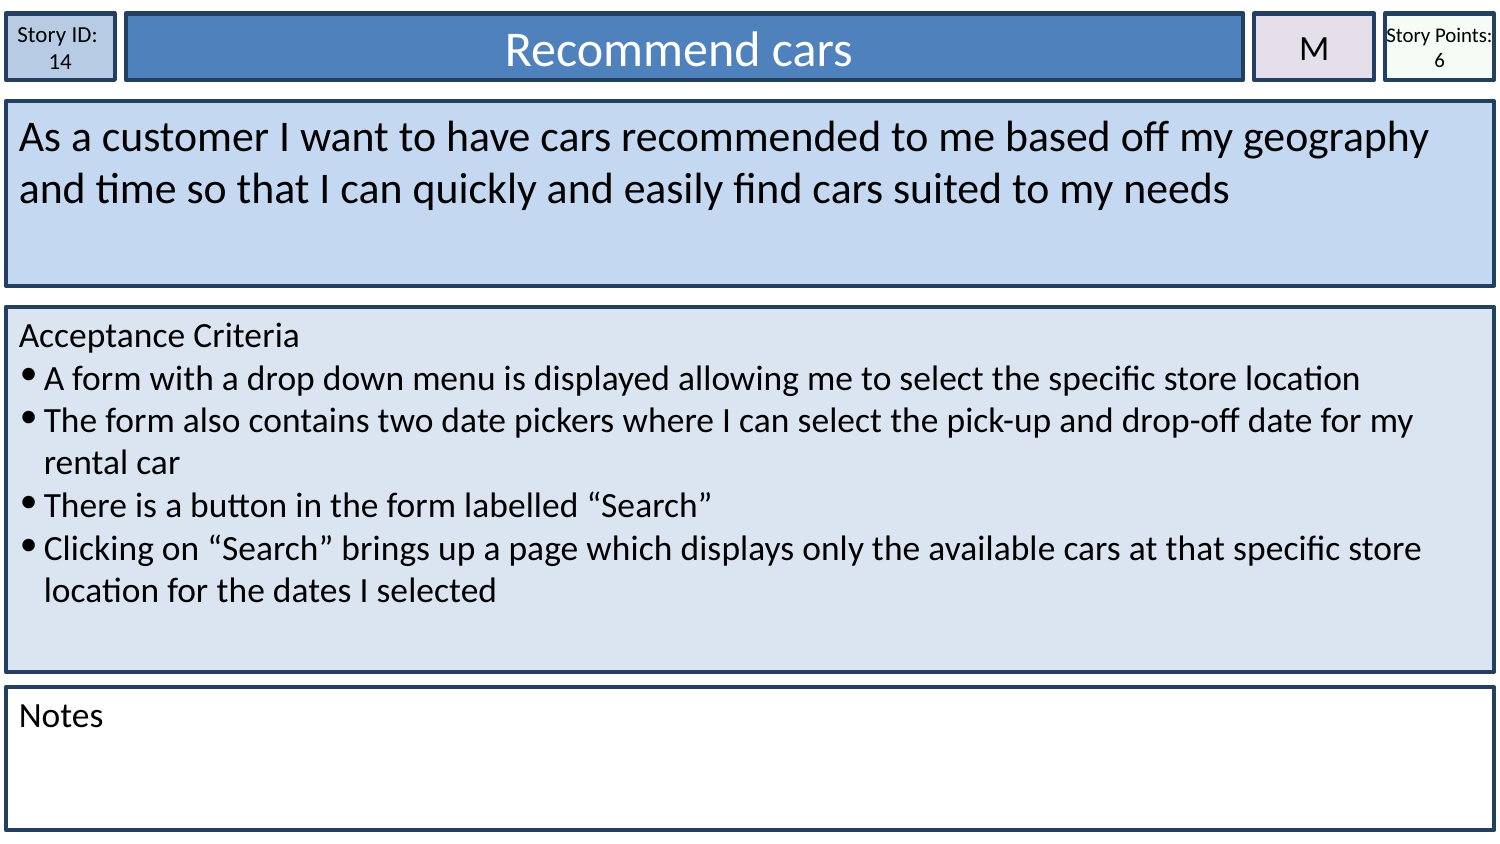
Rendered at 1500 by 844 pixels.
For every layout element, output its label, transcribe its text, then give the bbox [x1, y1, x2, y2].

text_box Story Points: 6 [1385, 13, 1494, 80]
text_box Story ID: 14 [5, 13, 115, 80]
text_box Notes [5, 687, 1494, 831]
text_box M [1254, 13, 1375, 80]
text_box As a customer I want to have cars recommended to me based off my geography and time so that I can quickly and easily find cars suited to my needs [5, 101, 1494, 286]
text_box Acceptance Criteria A form with a drop down menu is displayed allowing me to select the specific store location The form also contains two date pickers where I can select the pick-up and drop-off date for my rental car There is a button in the form labelled “Search” Clicking on “Search” brings up a page which displays only the available cars at that specific store location for the dates I selected [5, 306, 1494, 672]
text_box Recommend cars [125, 13, 1244, 80]
